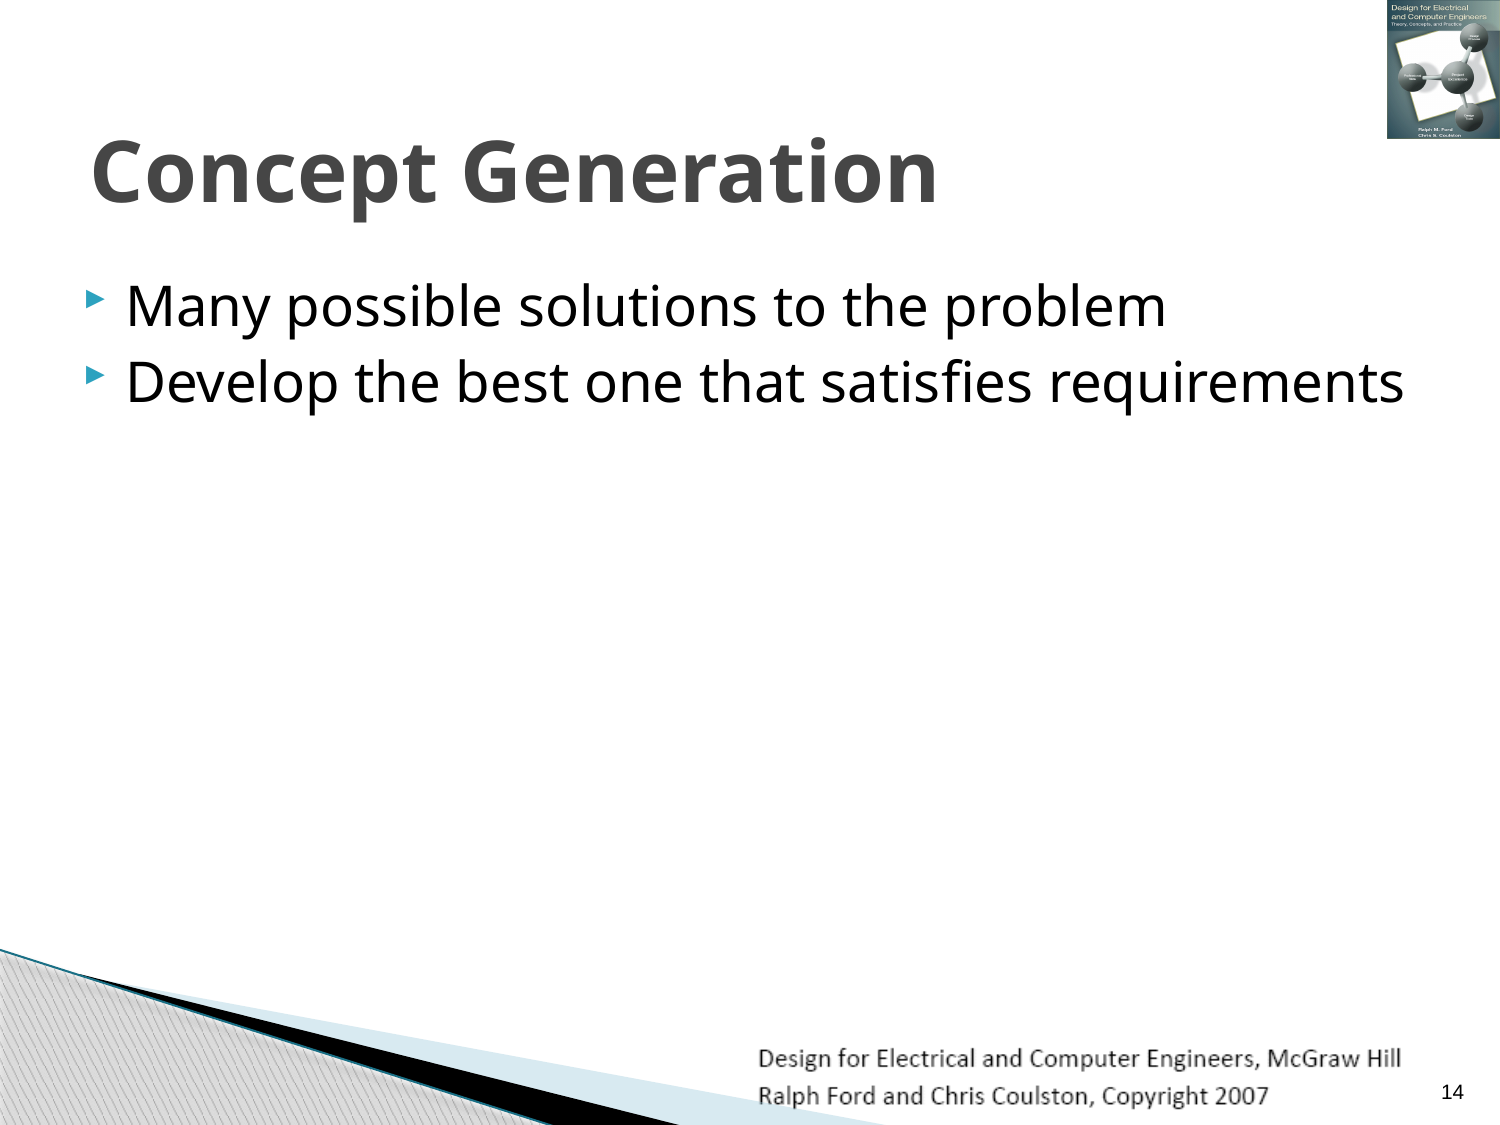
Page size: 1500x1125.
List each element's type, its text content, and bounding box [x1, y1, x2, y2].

slide_number 14 [1418, 1051, 1479, 1112]
picture [1387, 0, 1500, 139]
title Concept Generation [75, 75, 1425, 262]
picture [750, 1088, 1415, 1125]
list Many possible solutions to the problem Develop the best one that satisfies requirements [50, 262, 1463, 1088]
